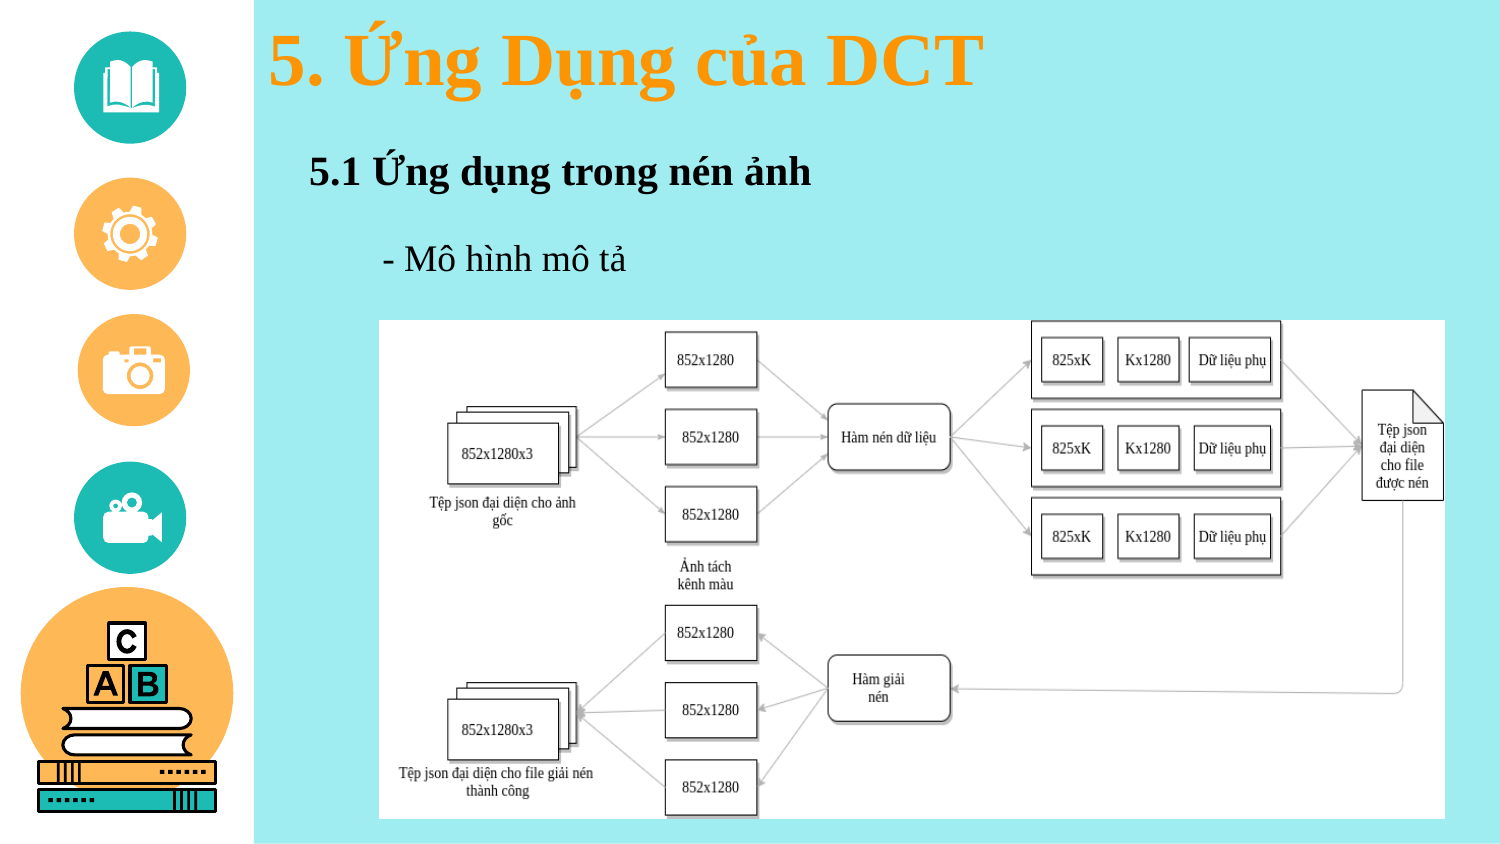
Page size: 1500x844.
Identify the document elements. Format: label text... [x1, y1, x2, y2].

text_box [74, 461, 187, 574]
text_box [102, 205, 158, 262]
text_box [74, 177, 187, 290]
text_box [77, 314, 190, 427]
text_box [74, 31, 187, 144]
picture [379, 319, 1445, 819]
text_box 5.1 Ứng dụng trong nén ảnh [294, 128, 1382, 209]
text_box [103, 492, 162, 543]
text_box 5. Ứng Dụng của DCT [253, 3, 1341, 109]
text_box - Mô hình mô tả [367, 219, 1297, 295]
text_box [103, 60, 160, 113]
text_box [102, 346, 165, 395]
